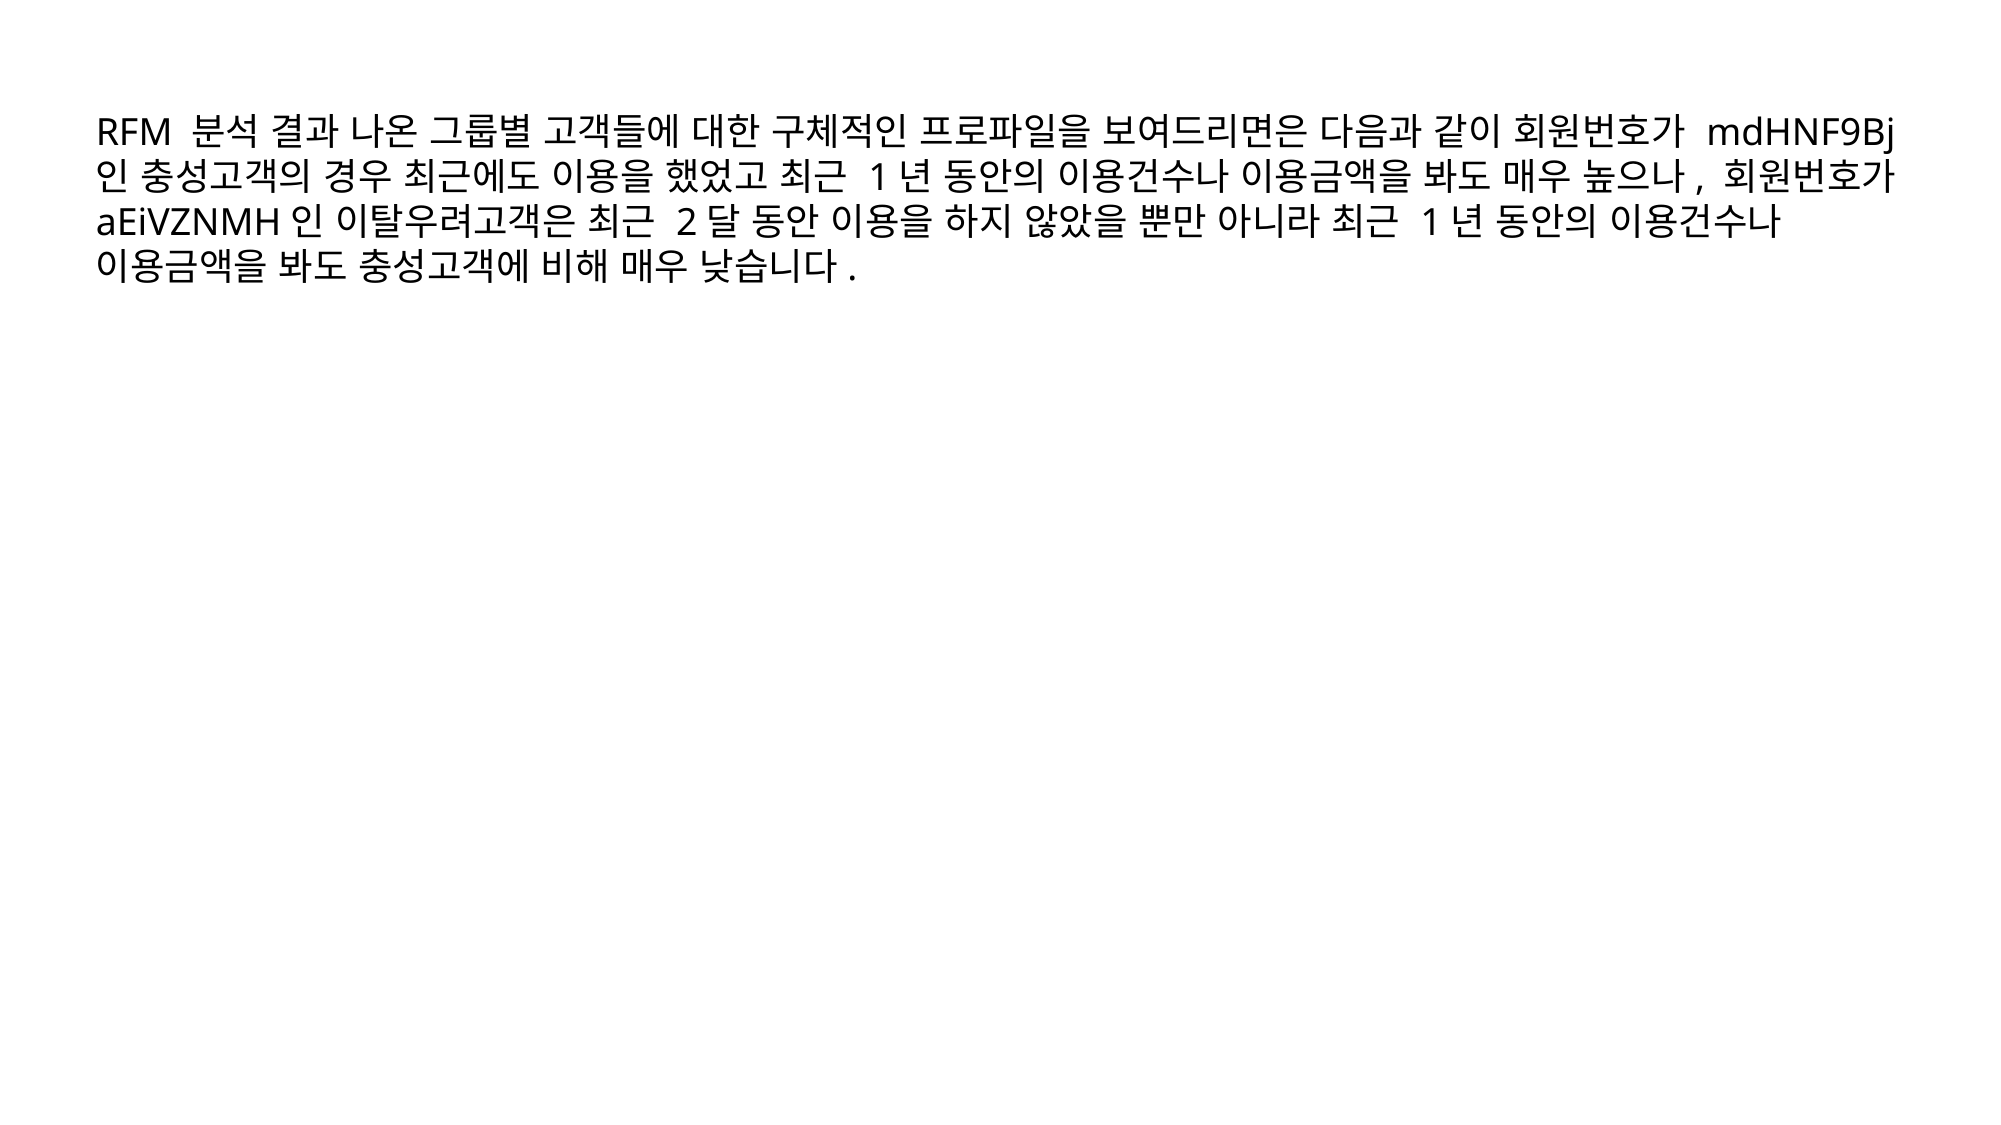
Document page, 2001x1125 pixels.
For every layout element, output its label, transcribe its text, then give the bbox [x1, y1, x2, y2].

text_box RFM 분석 결과 나온 그룹별 고객들에 대한 구체적인 프로파일을 보여드리면은 다음과 같이 회원번호가 mdHNF9Bj인 충성고객의 경우 최근에도 이용을 했었고 최근 1년 동안의 이용건수나 이용금액을 봐도 매우 높으나, 회원번호가 aEiVZNMH인 이탈우려고객은 최근 2달 동안 이용을 하지 않았을 뿐만 아니라 최근 1년 동안의 이용건수나 이용금액을 봐도 충성고객에 비해 매우 낮습니다. [81, 100, 1912, 296]
